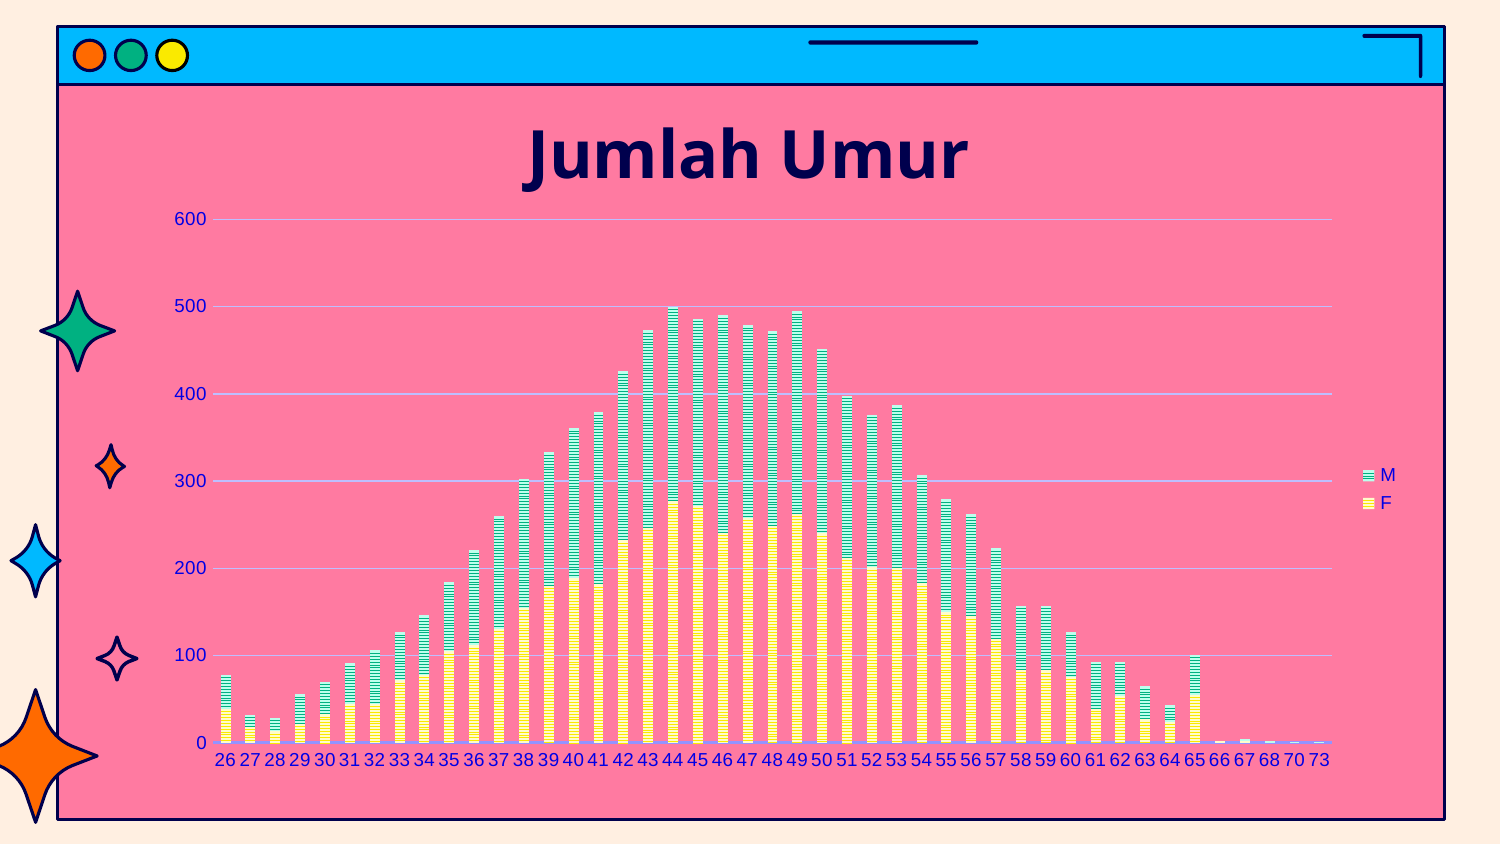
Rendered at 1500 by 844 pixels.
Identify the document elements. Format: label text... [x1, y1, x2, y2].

title Jumlah Umur [114, 96, 1383, 191]
chart [148, 196, 1415, 783]
